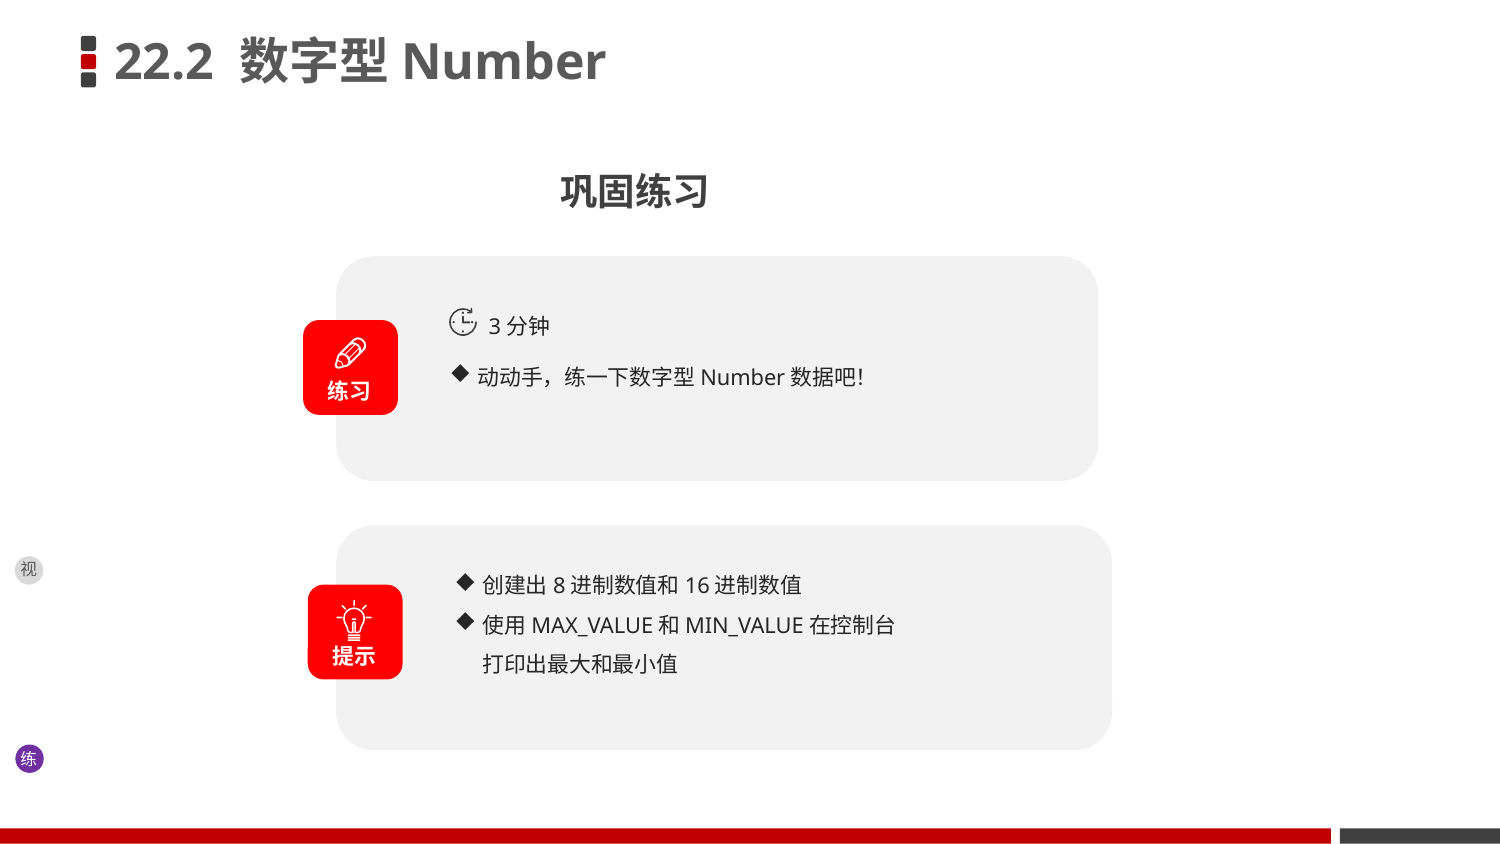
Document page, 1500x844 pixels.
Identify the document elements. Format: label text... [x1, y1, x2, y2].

text_box 创建出8进制数值和16进制数值 使用MAX_VALUE和MIN_VALUE在控制台打印出最大和最小值 [439, 551, 923, 685]
text_box 练习 [301, 370, 398, 412]
text_box [306, 412, 395, 417]
picture [334, 336, 367, 369]
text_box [448, 307, 478, 337]
text_box [311, 677, 399, 682]
text_box 巩固练习 [545, 160, 1077, 221]
text_box 22.2 数字型Number [103, 0, 987, 130]
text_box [5, 551, 54, 588]
text_box [301, 317, 401, 408]
text_box [305, 582, 405, 671]
text_box 3分钟 [473, 291, 583, 346]
text_box 动动手，练一下数字型Number数据吧！ [434, 343, 918, 398]
text_box [334, 523, 1115, 753]
picture [335, 599, 373, 642]
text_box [5, 740, 54, 777]
text_box 提示 [305, 635, 403, 677]
text_box [334, 254, 1101, 484]
